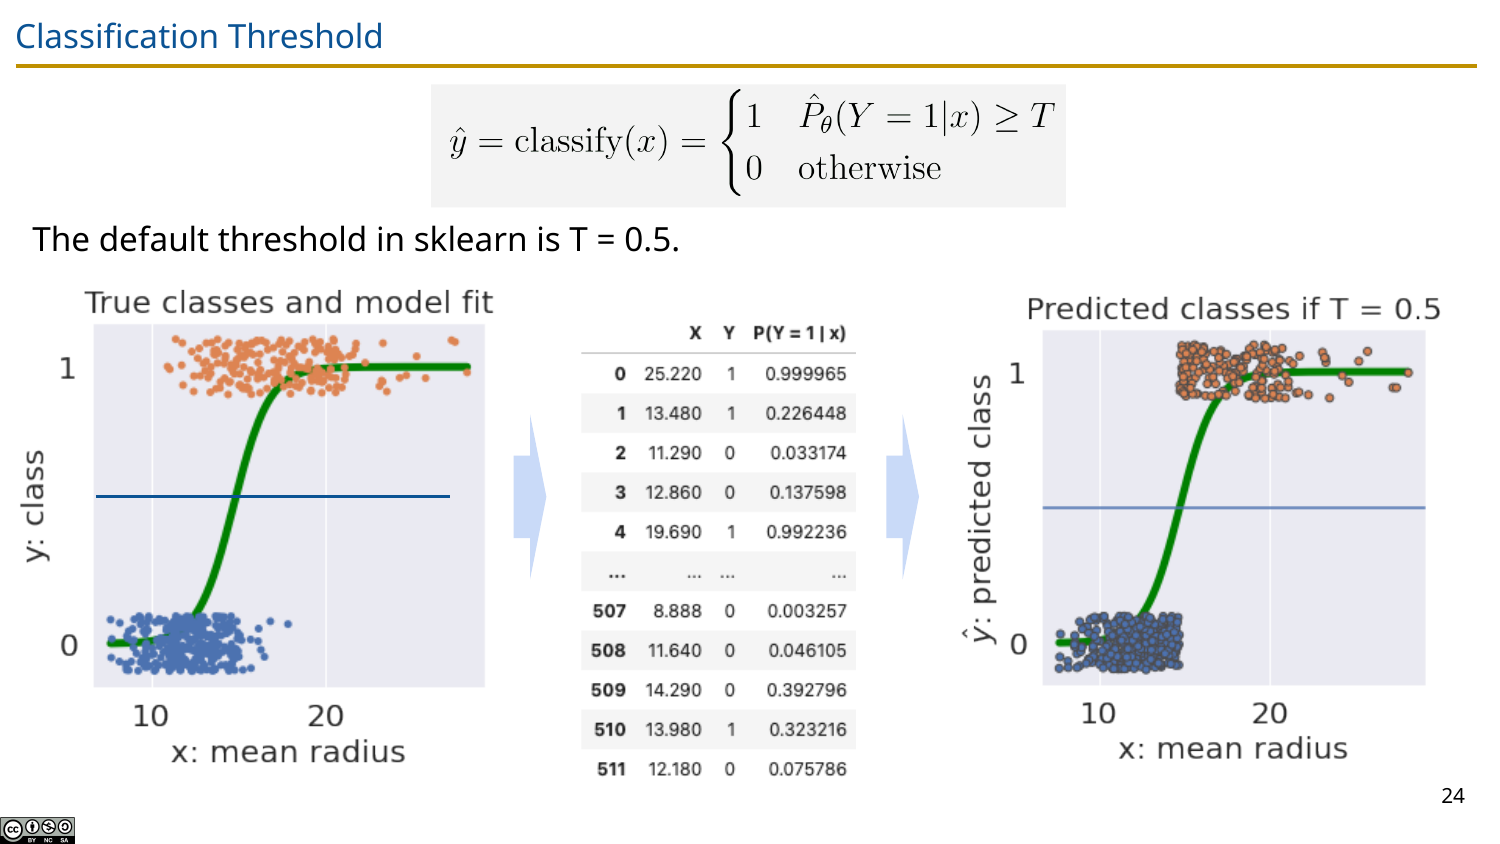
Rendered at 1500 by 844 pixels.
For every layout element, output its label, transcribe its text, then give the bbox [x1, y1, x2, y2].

picture [0, 817, 75, 844]
picture [580, 315, 856, 783]
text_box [11, 279, 505, 780]
picture [951, 286, 1452, 777]
text_box [431, 84, 1066, 208]
title Classification Threshold [0, 0, 1398, 65]
list The default threshold in sklearn is T = 0.5. [17, 203, 1416, 309]
picture [450, 89, 1056, 196]
text_box [886, 414, 920, 580]
text_box [513, 414, 547, 580]
slide_number 24 [1389, 764, 1480, 830]
